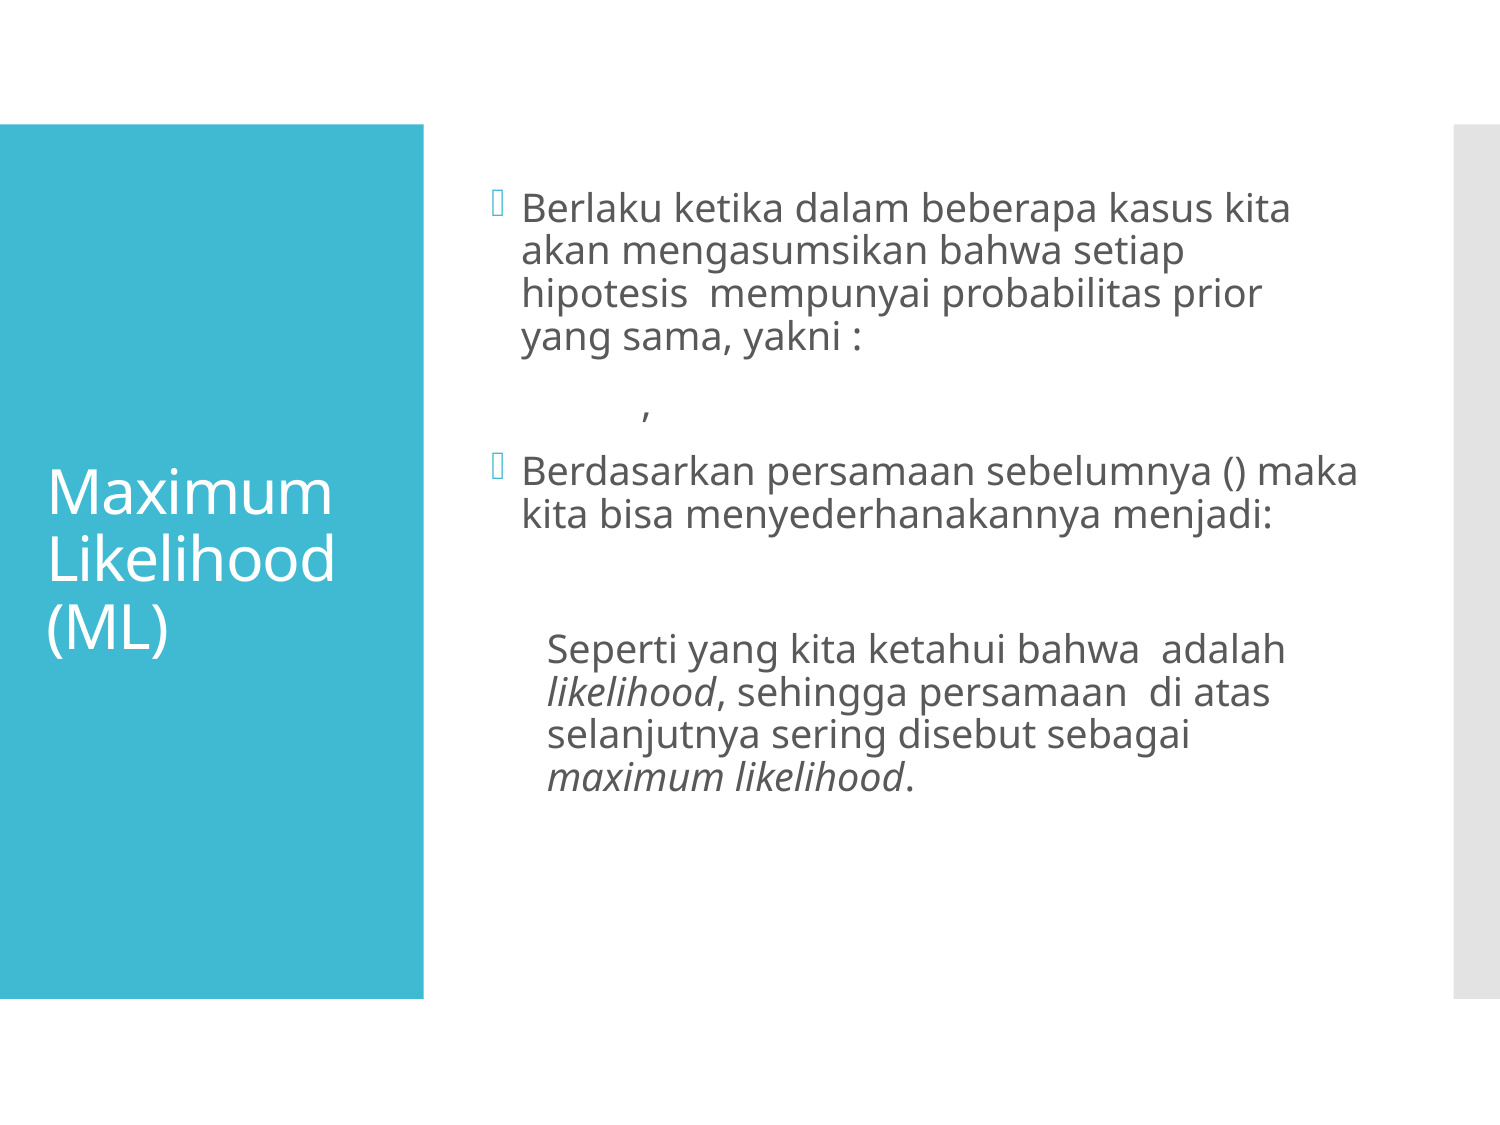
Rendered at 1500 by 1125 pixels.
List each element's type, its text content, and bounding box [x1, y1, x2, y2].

title Maximum Likelihood (ML) [31, 184, 394, 940]
